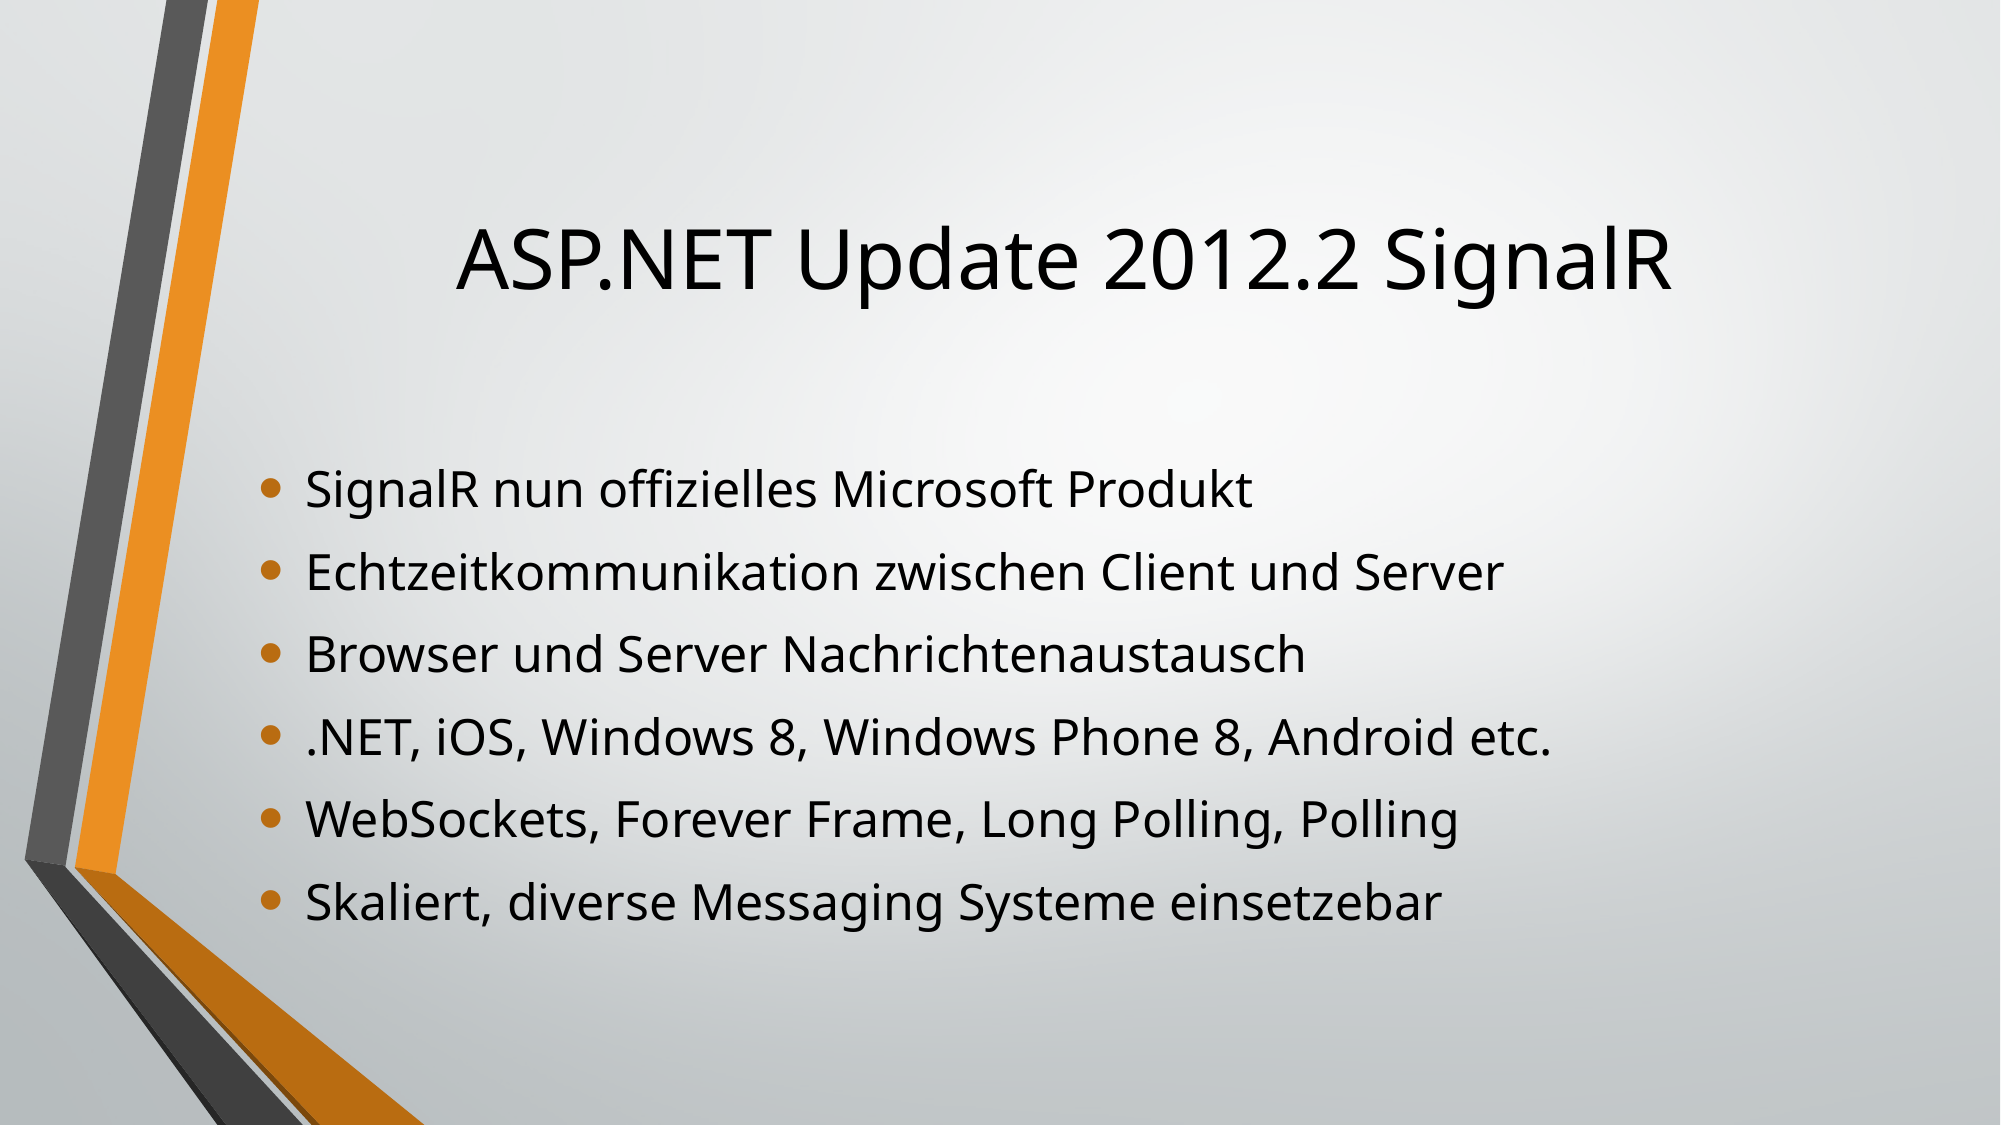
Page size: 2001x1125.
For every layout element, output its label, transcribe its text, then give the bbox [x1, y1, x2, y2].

list SignalR nun offizielles Microsoft Produkt Echtzeitkommunikation zwischen Client und Server Browser und Server Nachrichtenaustausch .NET, iOS, Windows 8, Windows Phone 8, Android etc. WebSockets, Forever Frame, Long Polling, Polling Skaliert, diverse Messaging Systeme einsetzebar [243, 437, 1887, 950]
title ASP.NET Update 2012.2 SignalR [243, 112, 1887, 400]
